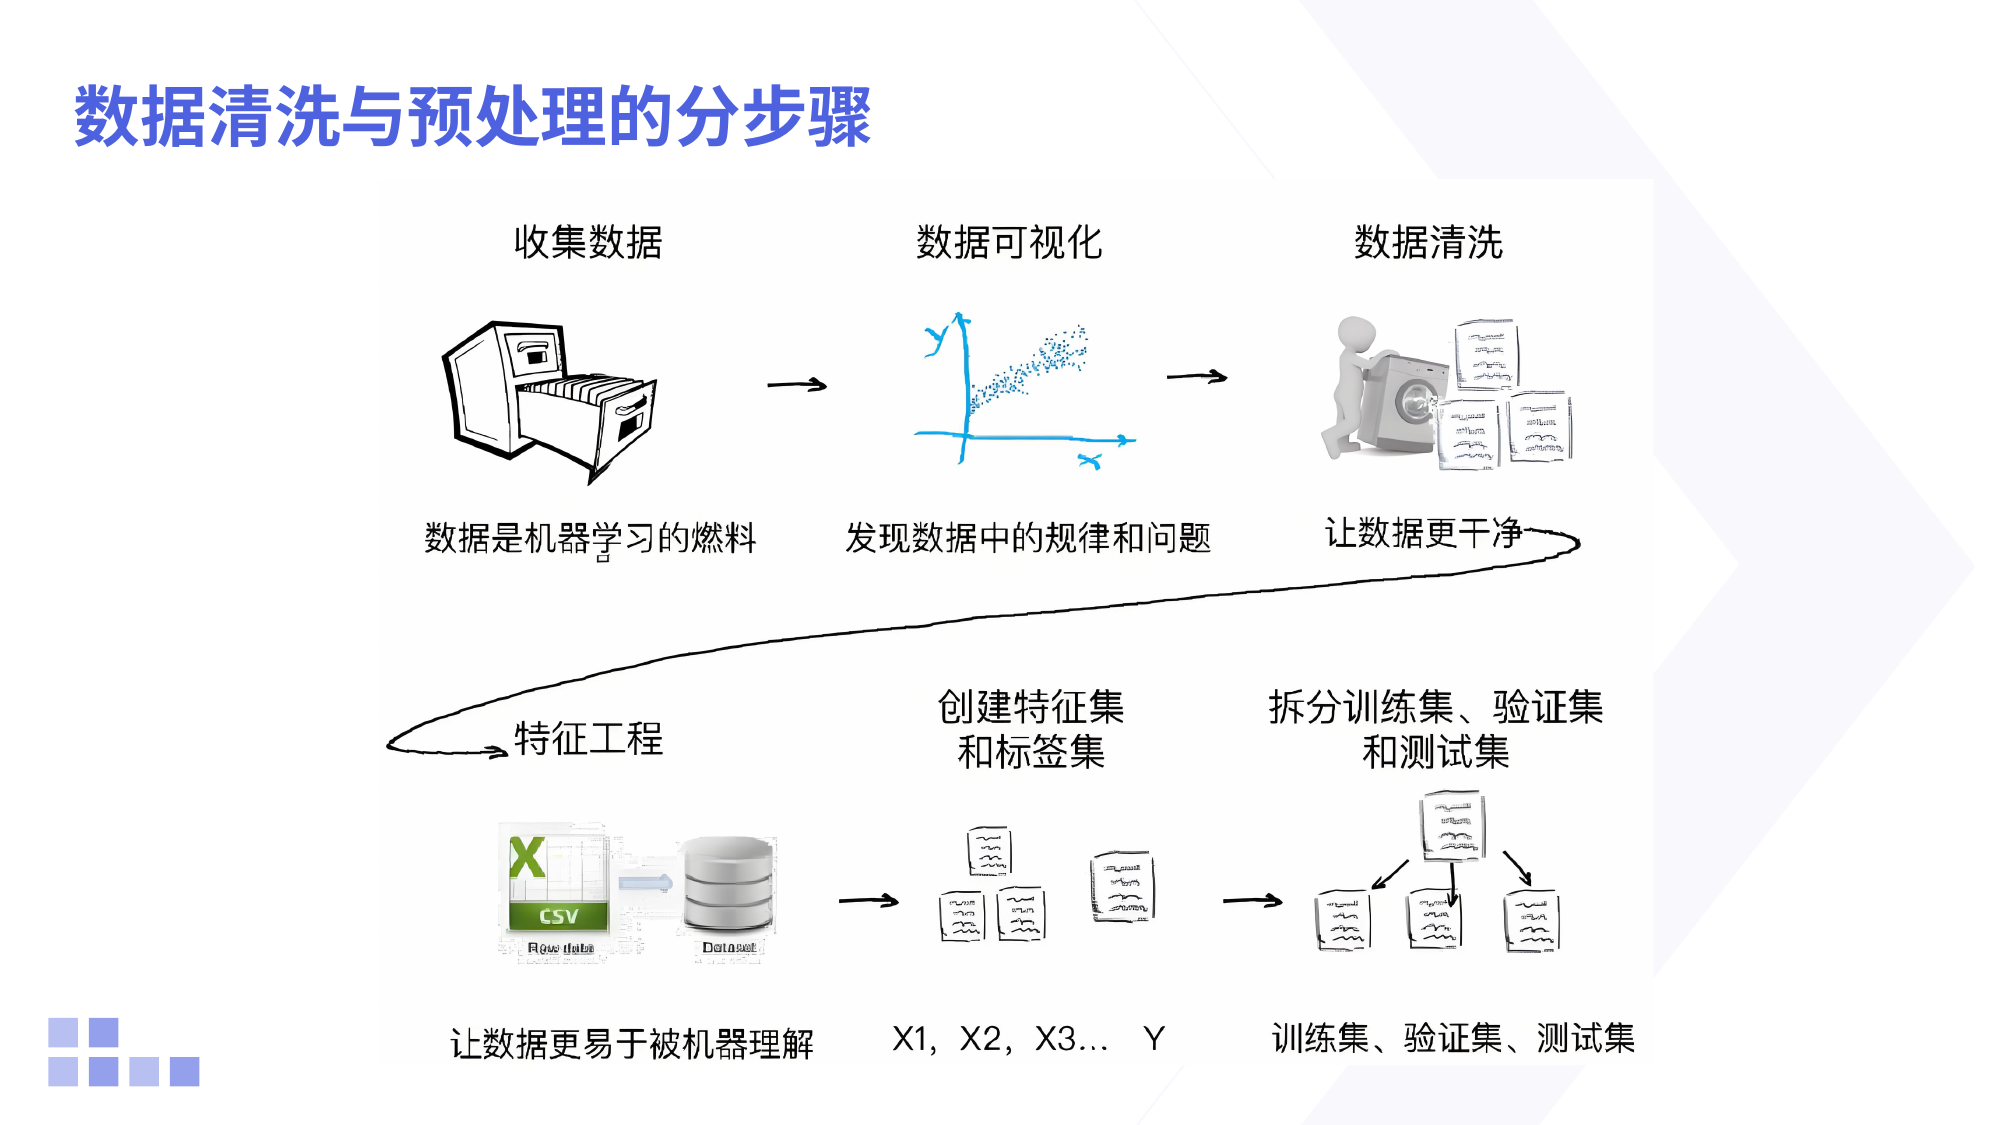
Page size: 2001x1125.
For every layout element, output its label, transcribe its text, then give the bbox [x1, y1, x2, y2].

picture [379, 179, 1654, 1065]
title 数据清洗与预处理的分步骤 [74, 36, 1846, 155]
